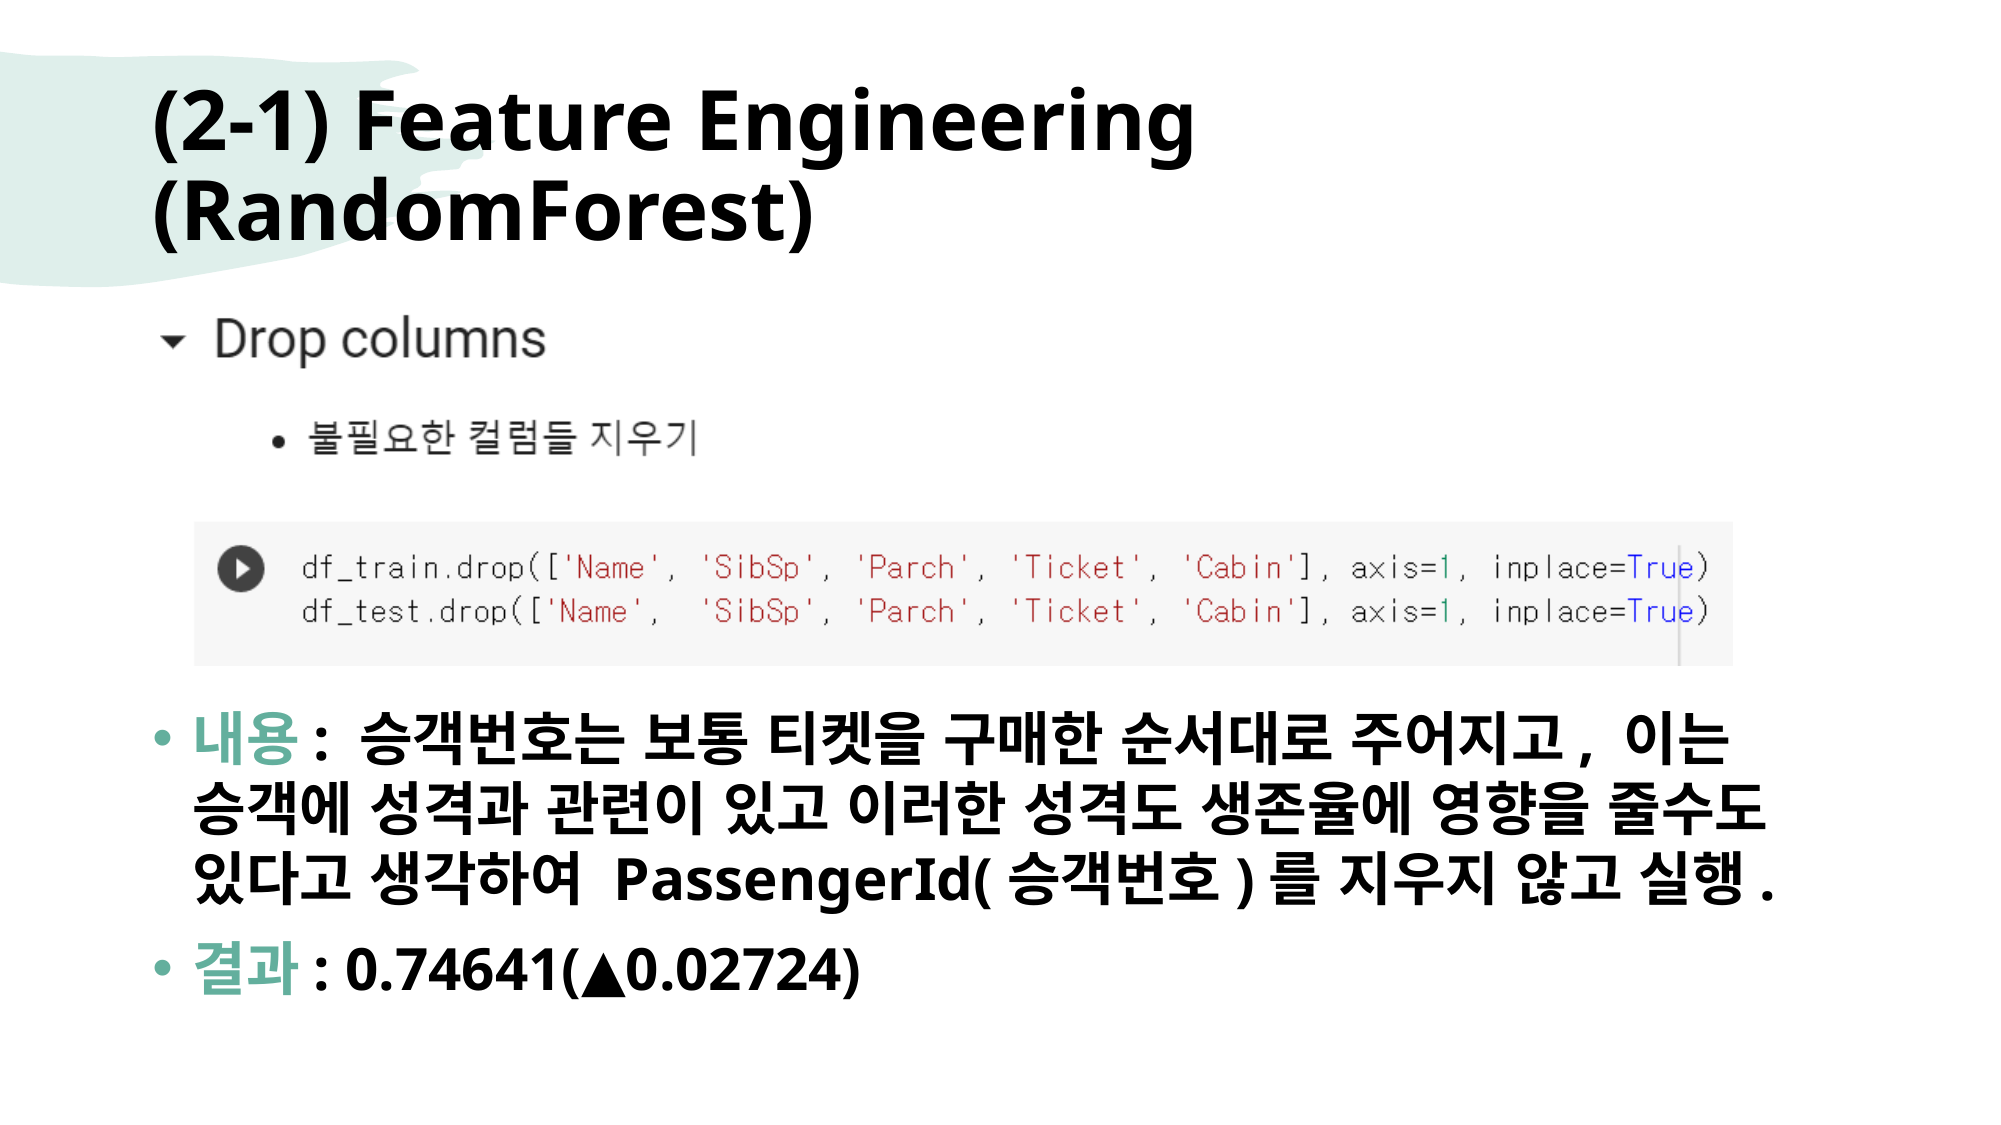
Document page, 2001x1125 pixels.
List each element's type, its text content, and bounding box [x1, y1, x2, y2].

title (2-1) Feature Engineering (RandomForest) [137, 59, 1863, 278]
picture [160, 306, 1733, 666]
list 내용: 승객번호는 보통 티켓을 구매한 순서대로 주어지고, 이는 승객에 성격과 관련이 있고 이러한 성격도 생존율에 영향을 줄수도 있다고 생각하여 PassengerId(승객번호)를 지우지 않고 실행. 결과: 0.74641(▲0.02724) [137, 694, 1863, 1013]
